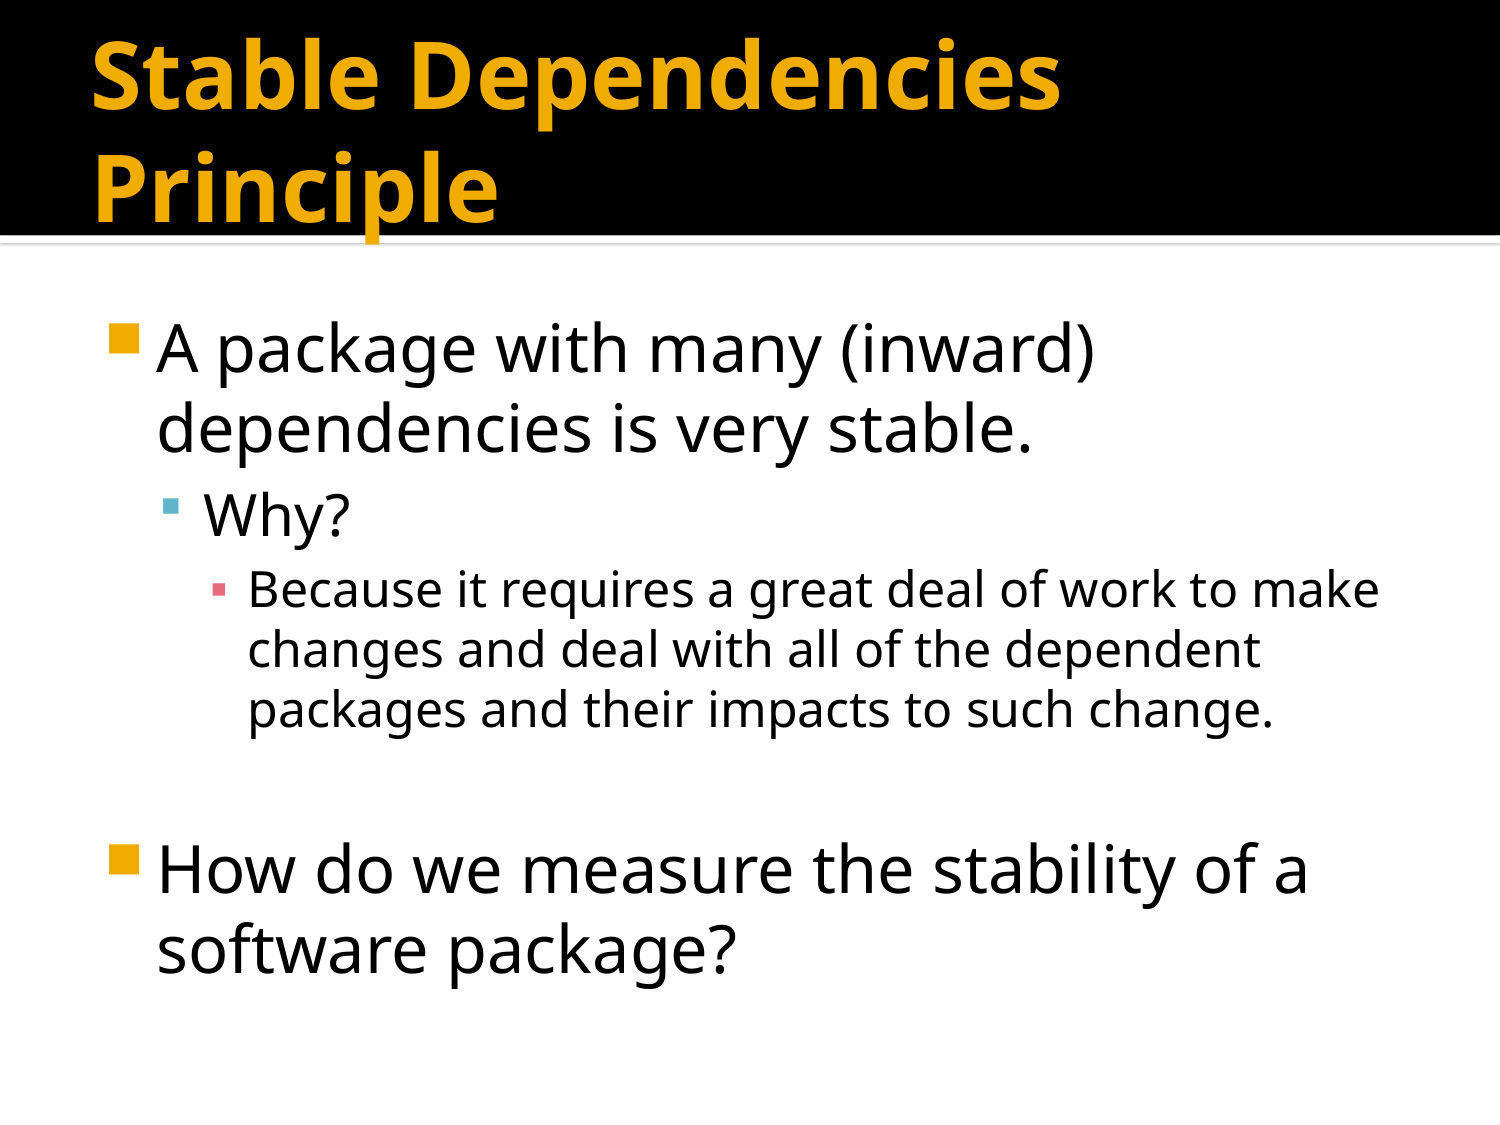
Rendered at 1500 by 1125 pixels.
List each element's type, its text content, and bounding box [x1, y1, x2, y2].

title Stable Dependencies Principle [75, 25, 1425, 231]
list A package with many (inward) dependencies is very stable. Why? Because it requires a great deal of work to make changes and deal with all of the dependent packages and their impacts to such change. How do we measure the stability of a software package? [75, 291, 1425, 1050]
